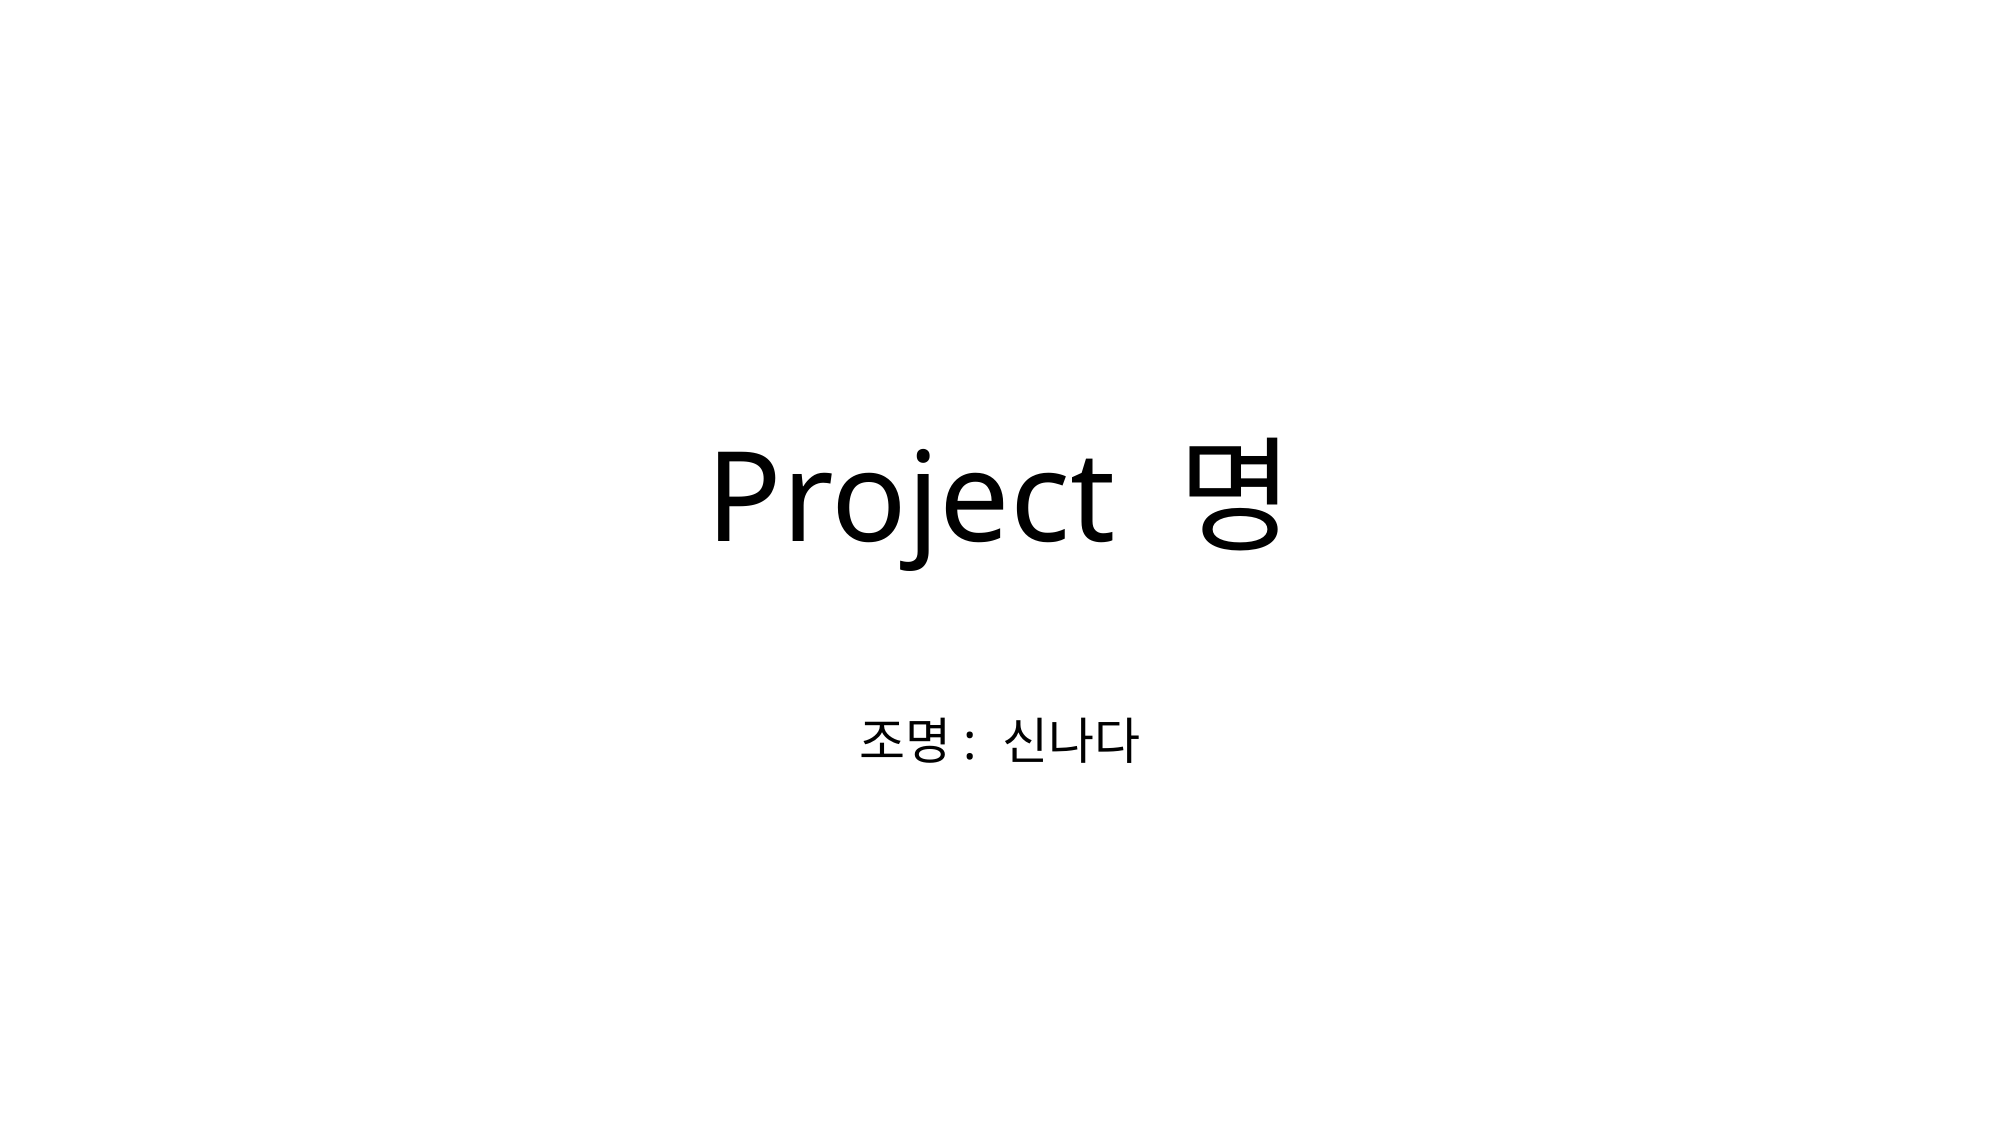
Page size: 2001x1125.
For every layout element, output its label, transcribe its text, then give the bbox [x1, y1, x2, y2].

title Project 명 [249, 184, 1750, 576]
subtitle 조명: 신나다 [249, 708, 1750, 863]
